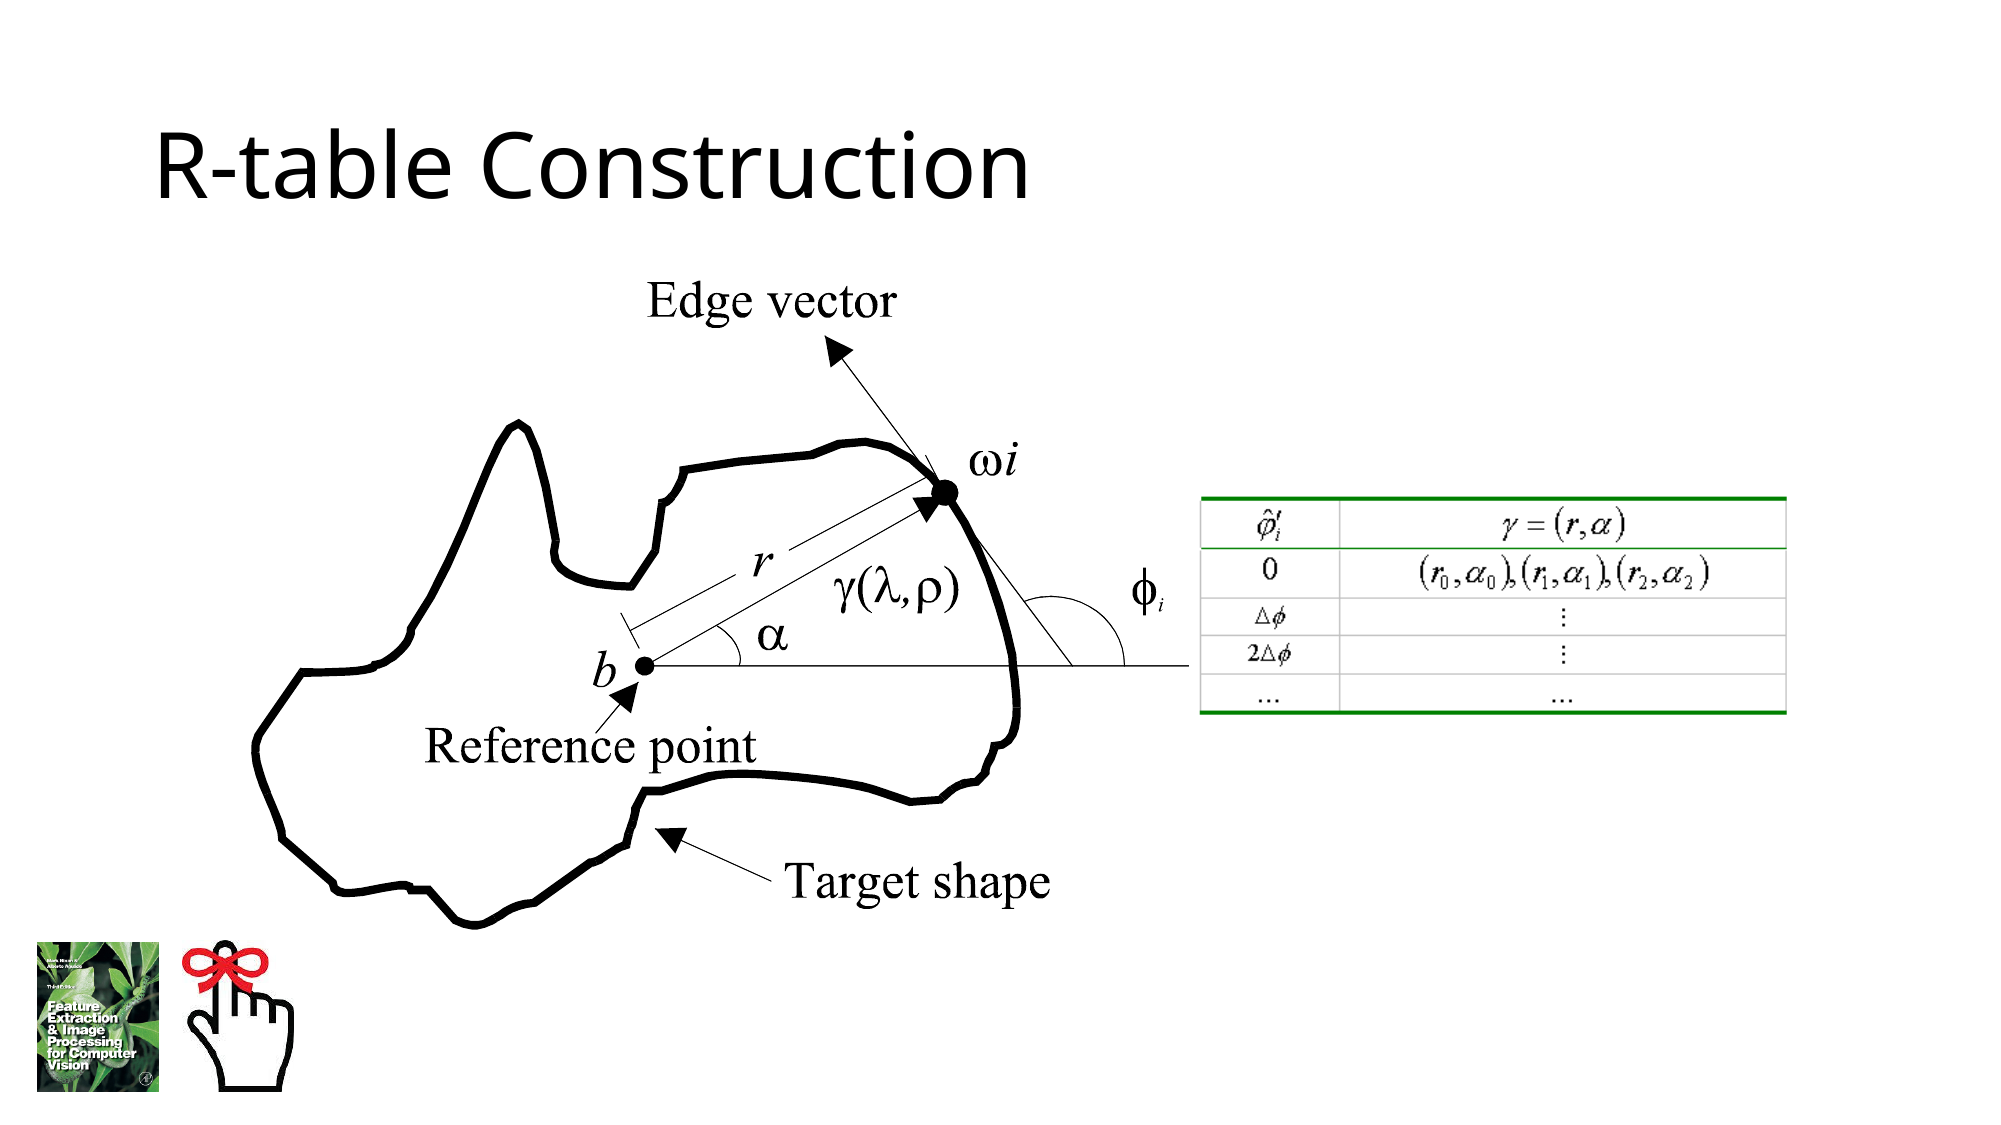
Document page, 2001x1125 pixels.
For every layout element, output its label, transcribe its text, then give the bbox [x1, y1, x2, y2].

picture [249, 278, 1798, 932]
picture [37, 942, 159, 1092]
title R-table Construction [137, 59, 1863, 278]
picture [182, 940, 294, 1092]
